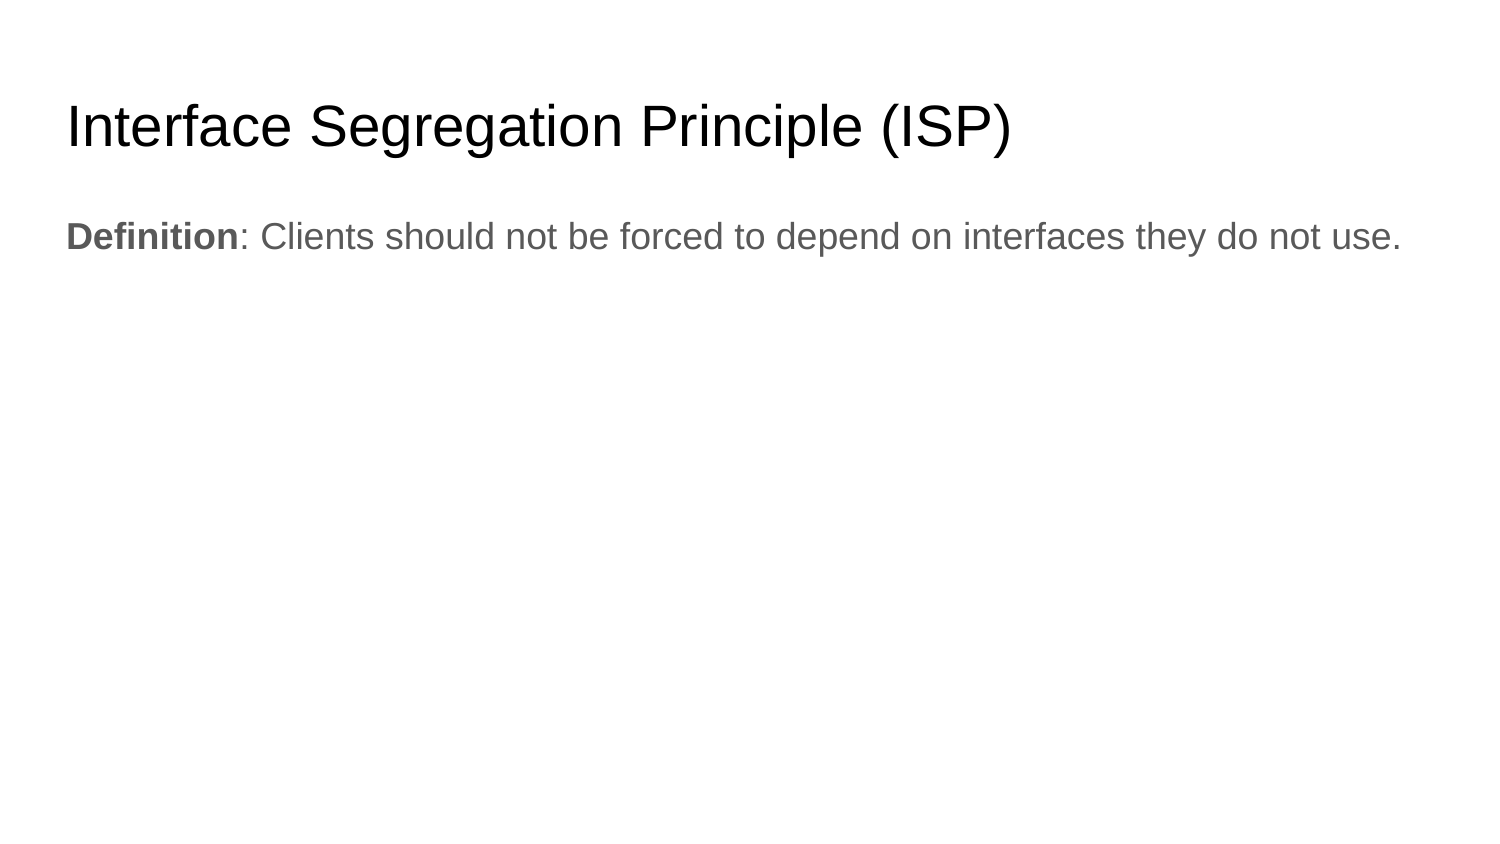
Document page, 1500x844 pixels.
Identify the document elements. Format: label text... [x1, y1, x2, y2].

list Definition: Clients should not be forced to depend on interfaces they do not use. [51, 190, 1463, 789]
title Interface Segregation Principle (ISP) [51, 72, 1449, 167]
